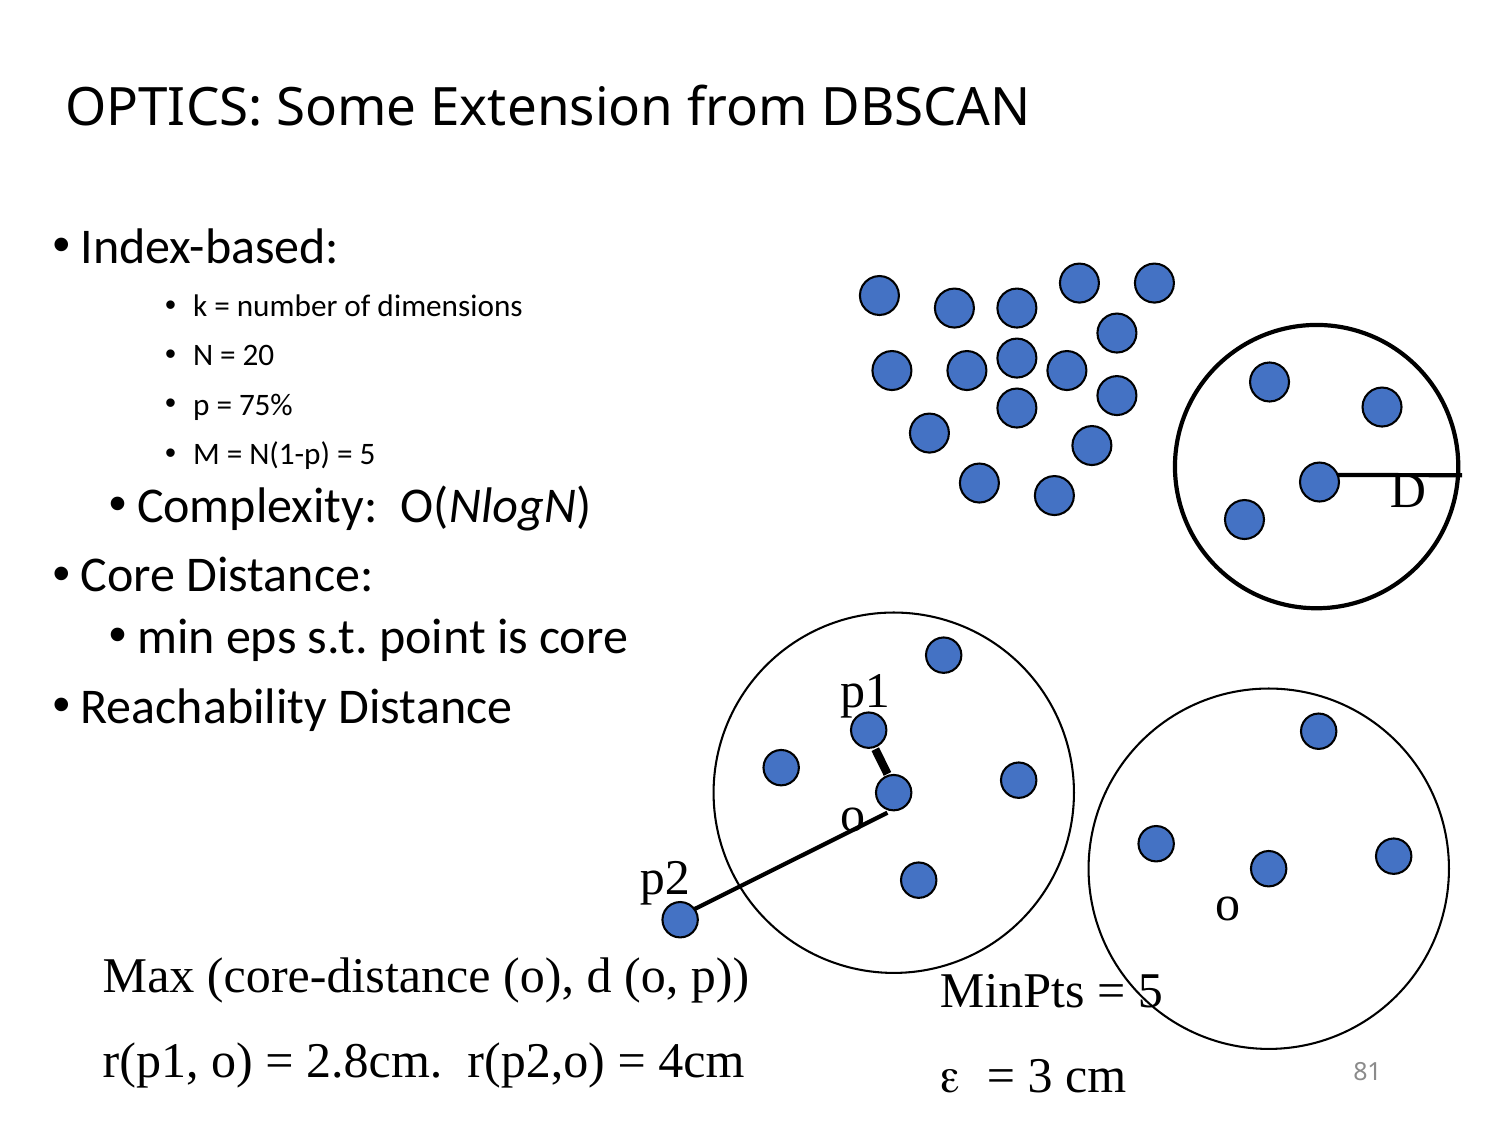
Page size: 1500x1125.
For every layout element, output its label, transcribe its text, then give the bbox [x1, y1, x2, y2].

text_box p2 [624, 837, 713, 913]
text_box [925, 637, 962, 673]
text_box [850, 726, 887, 748]
list Index-based: k = number of dimensions N = 20 p = 75% M = N(1-p) = 5 Complexity: O(NlogN) Core Distance: min eps s.t. point is core Reachability Distance [37, 212, 888, 863]
text_box [1088, 688, 1449, 1042]
text_box o [1199, 862, 1288, 938]
text_box [872, 351, 912, 391]
text_box [997, 288, 1037, 328]
text_box [1059, 263, 1099, 303]
text_box [1047, 351, 1087, 391]
text_box [1250, 362, 1290, 402]
text_box [909, 413, 949, 453]
text_box [1300, 713, 1337, 749]
slide_number 81 [1059, 1042, 1397, 1103]
text_box [713, 612, 1074, 973]
text_box [959, 463, 999, 503]
text_box p1 [824, 649, 913, 726]
text_box [997, 388, 1037, 428]
title OPTICS: Some Extension from DBSCAN [50, 71, 1438, 145]
text_box Max (core-distance (o), d (o, p)) r(p1, o) = 2.8cm. r(p2,o) = 4cm [87, 935, 800, 1096]
text_box [1072, 426, 1112, 466]
text_box [859, 276, 899, 315]
text_box [1097, 313, 1137, 353]
text_box o [824, 773, 913, 849]
text_box [1375, 838, 1412, 874]
text_box [1134, 263, 1174, 303]
text_box [1034, 476, 1074, 516]
text_box [901, 862, 937, 898]
text_box [997, 338, 1037, 378]
text_box D [1374, 449, 1447, 526]
text_box [947, 351, 987, 391]
text_box MinPts = 5 e = 3 cm [924, 950, 1213, 1111]
text_box [1252, 850, 1285, 862]
text_box [1174, 324, 1459, 609]
text_box [763, 749, 799, 786]
text_box [1138, 826, 1174, 862]
text_box [1000, 762, 1037, 798]
text_box [1097, 376, 1137, 416]
text_box [662, 902, 698, 938]
text_box [934, 288, 974, 328]
